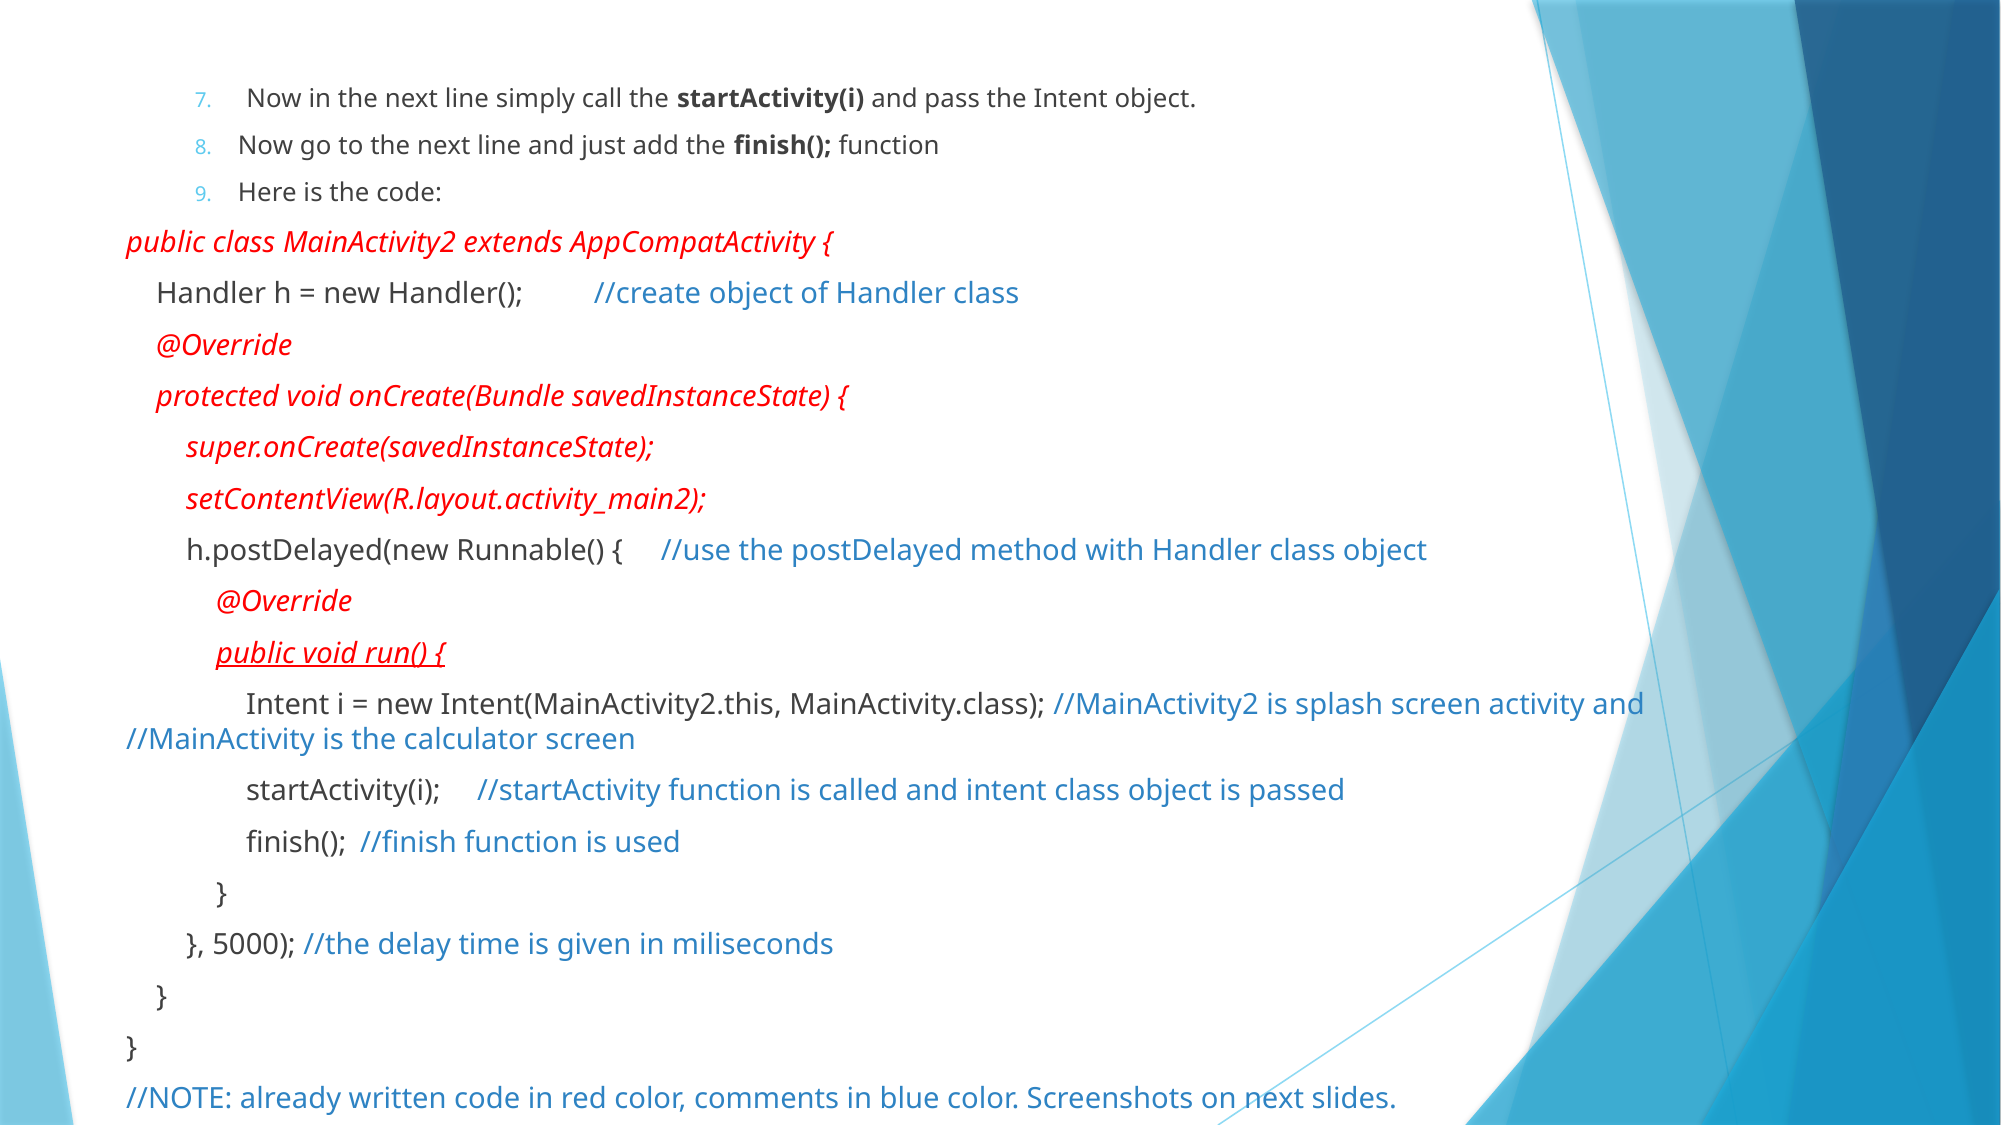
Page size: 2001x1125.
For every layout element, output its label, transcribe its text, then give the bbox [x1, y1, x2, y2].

list Now in the next line simply call the startActivity(i) and pass the Intent object. Now go to the next line and just add the finish(); function Here is the code: public class MainActivity2 extends AppCompatActivity { Handler h = new Handler(); //create object of Handler class @Override protected void onCreate(Bundle savedInstanceState) { super.onCreate(savedInstanceState); setContentView(R.layout.activity_main2); h.postDelayed(new Runnable() { //use the postDelayed method with Handler class object @Override public void run() { Intent i = new Intent(MainActivity2.this, MainActivity.class); //MainActivity2 is splash screen activity and //MainActivity is the calculator screen startActivity(i); //startActivity function is called and intent class object is passed finish(); //finish function is used } }, 5000); //the delay time is given in miliseconds } } //NOTE: already written code in red color, comments in blue color. Screenshots on next slides. [111, 73, 1790, 1125]
